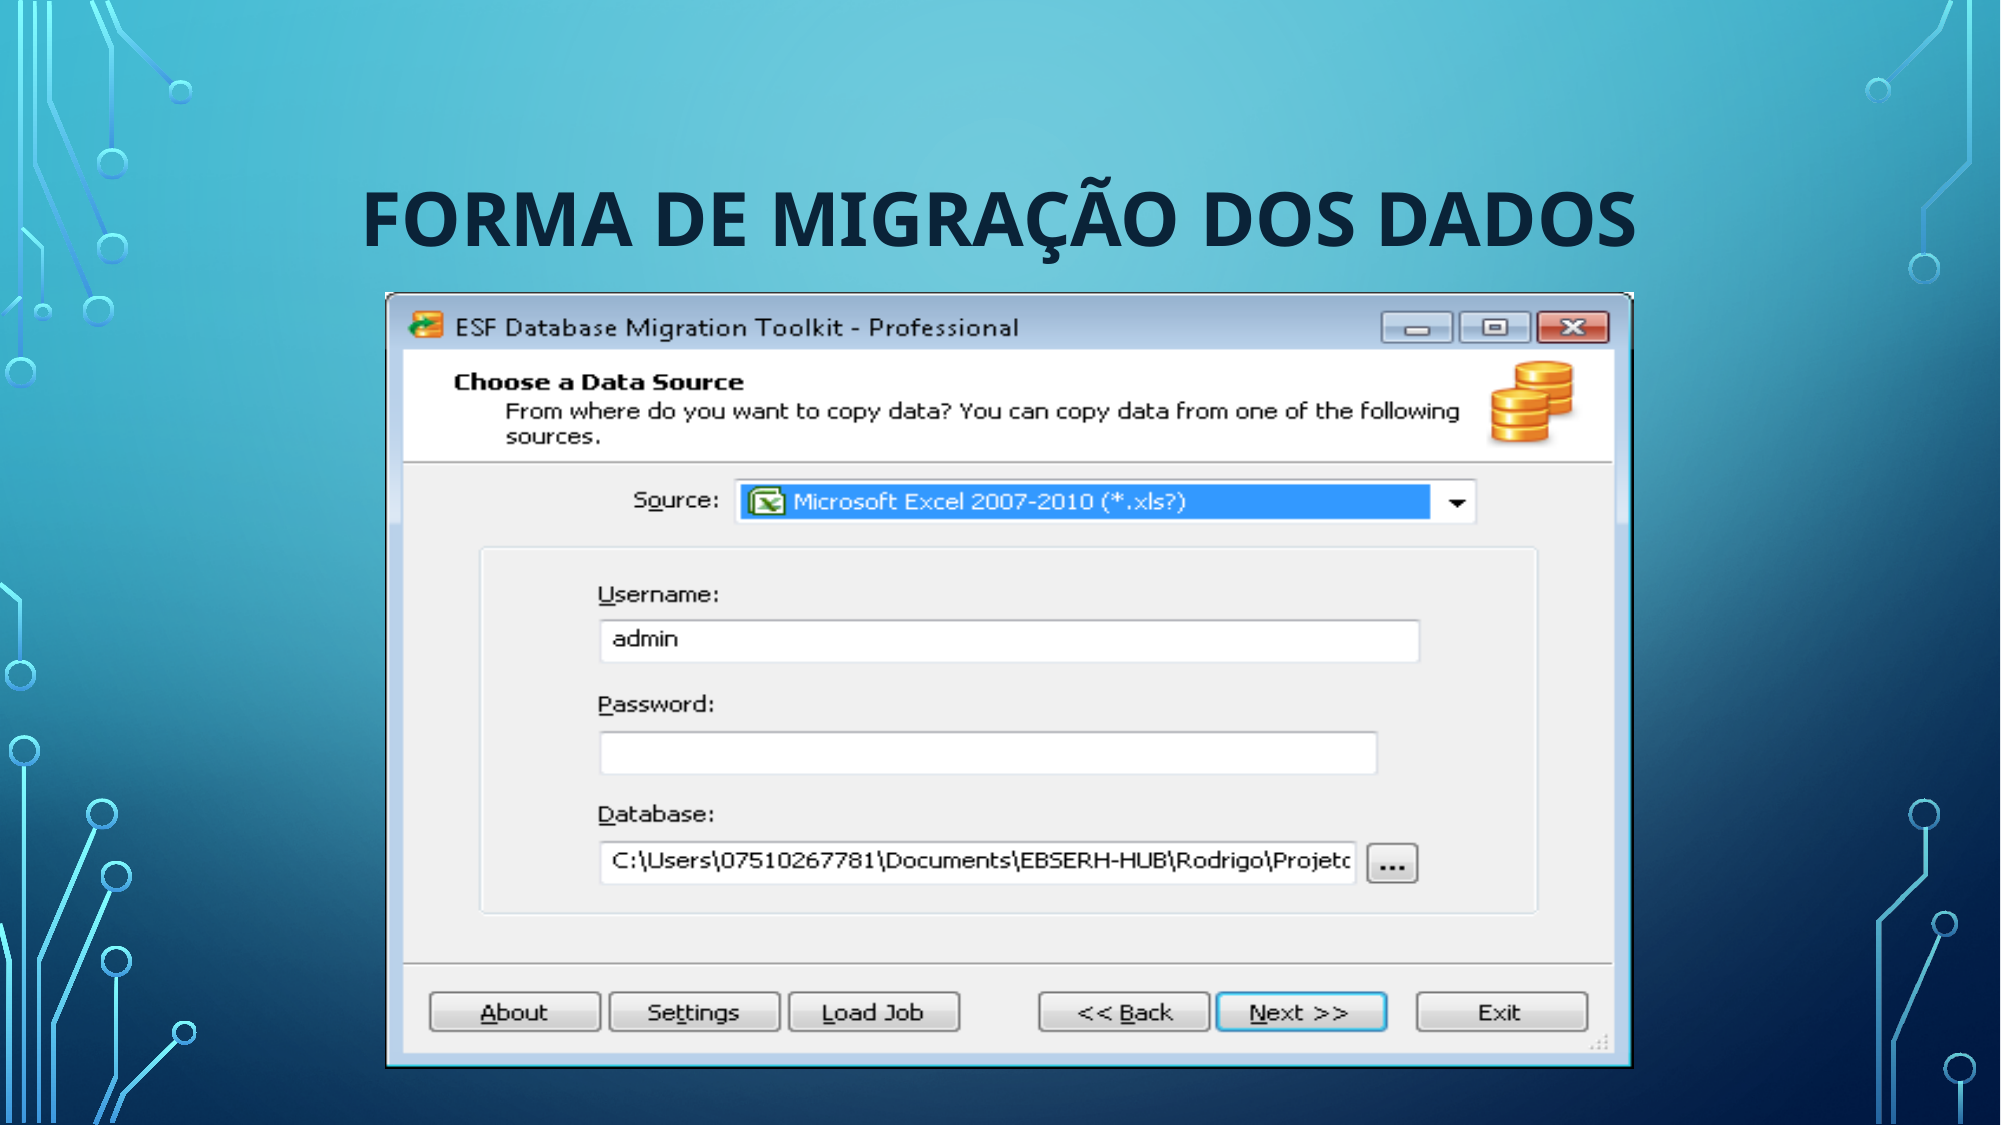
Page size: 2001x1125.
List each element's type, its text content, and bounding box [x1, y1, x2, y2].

picture [385, 292, 1635, 1069]
list [187, 292, 1813, 1092]
title FORMA DE MIGRAÇÃO DOS DADOS [187, 101, 1813, 292]
